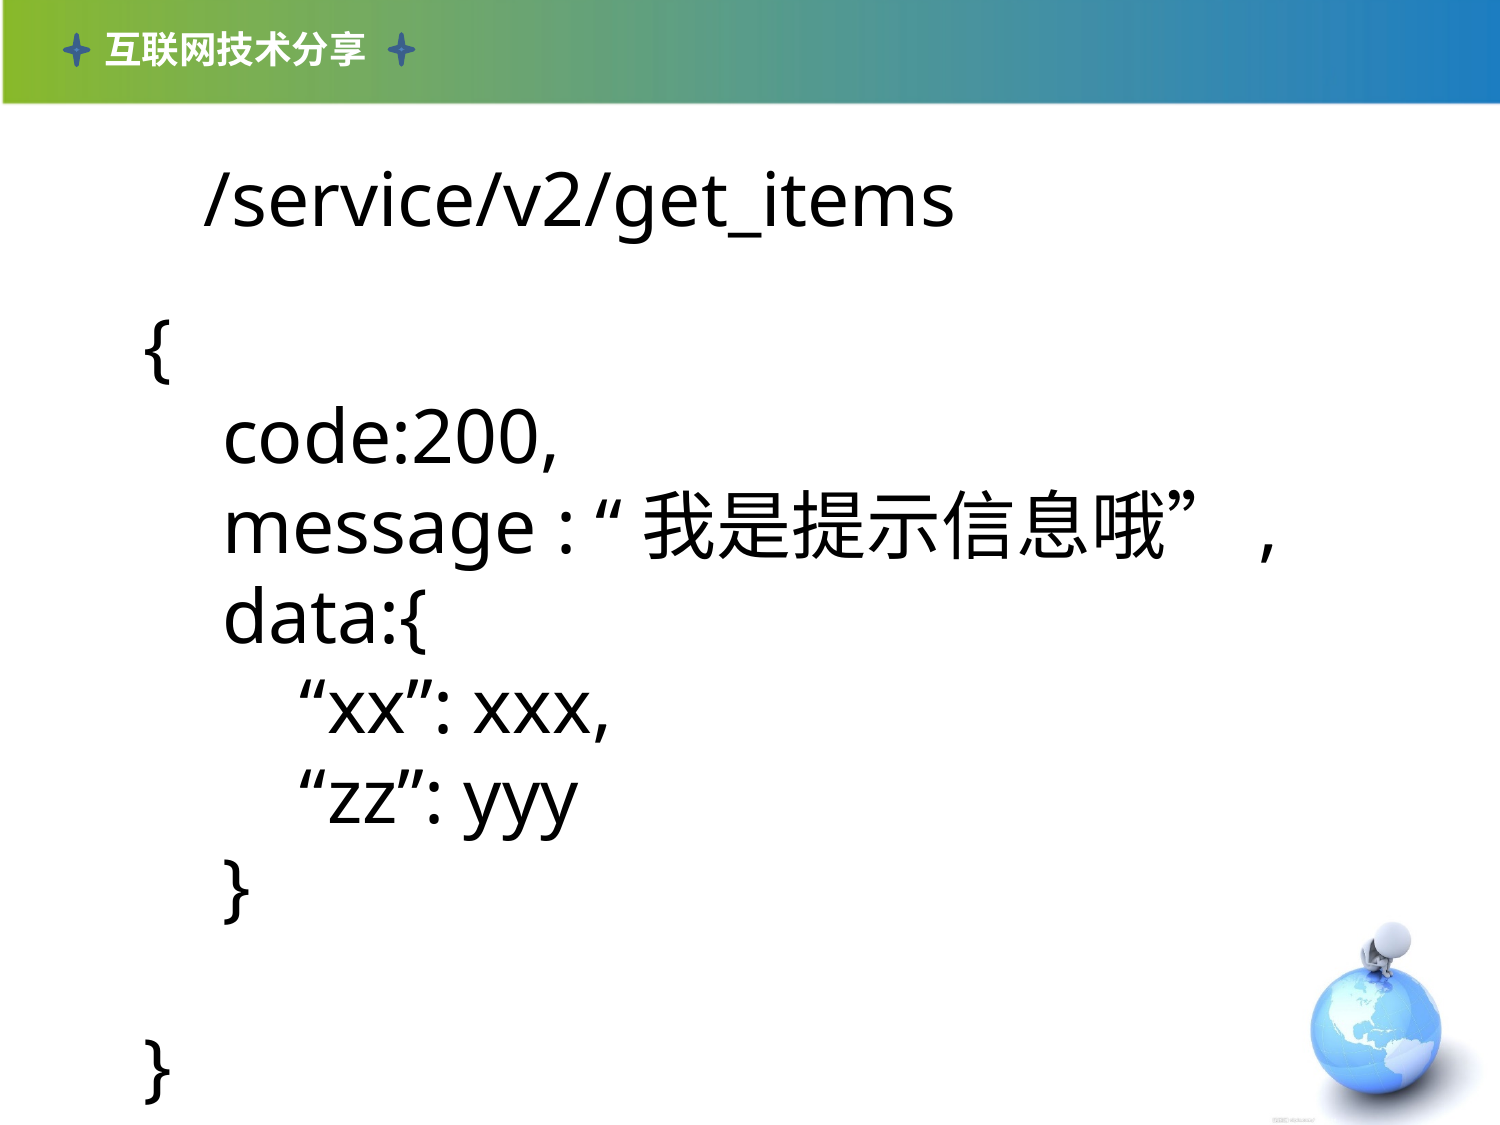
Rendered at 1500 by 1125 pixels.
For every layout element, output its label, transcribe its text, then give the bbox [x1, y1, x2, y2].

text_box 互联网技术分享 [29, 19, 715, 79]
text_box { code:200, message : “我是提示信息哦”, data:{ “xx”: xxx, “zz”: yyy } } [129, 291, 1382, 1117]
picture [0, 0, 1500, 1125]
text_box [387, 32, 416, 67]
text_box /service/v2/get_items [188, 144, 1011, 250]
text_box [62, 32, 91, 68]
